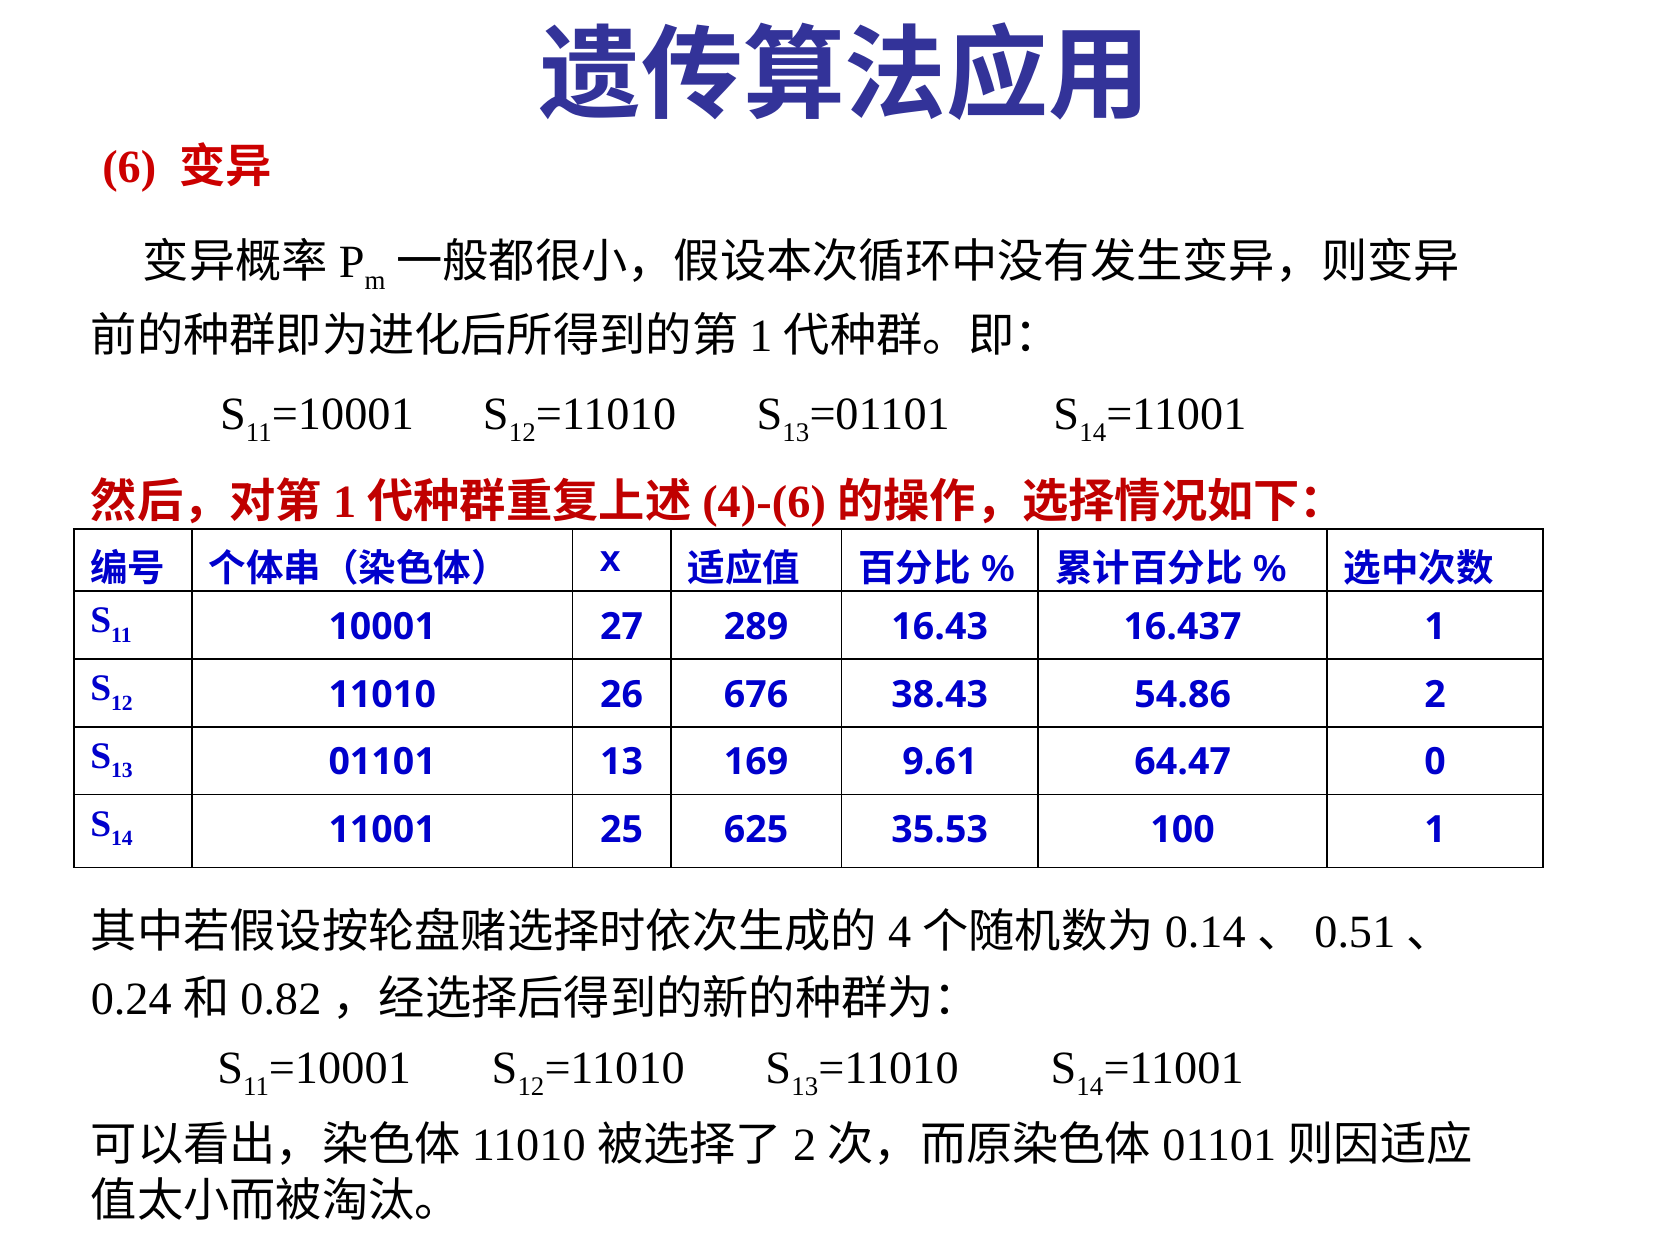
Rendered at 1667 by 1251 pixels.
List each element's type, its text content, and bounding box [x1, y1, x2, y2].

table_cell S14 [75, 795, 191, 867]
table_cell 1 [1328, 592, 1542, 658]
table_cell 35.53 [842, 795, 1037, 867]
table_cell 676 [672, 660, 841, 726]
text_box 遗传算法应用 [336, 1, 1354, 139]
table_header 适应值 [672, 530, 841, 590]
text_box (6) 变异 变异概率Pm一般都很小，假设本次循环中没有发生变异，则变异前的种群即为进化后所得到的第1代种群。即： S11=10001 S12=11010 S13=01101 S14=11001 然后，对第1代种群重复上述(4)-(6)的操作，选择情况如下： 其中若假设按轮盘赌选择时依次生成的4个随机数为0.14、0.51、0.24和0.82，经选择后得到的新的种群为： S11=10001 S12=11010 S13=11010 S14=11001 可以看出，染色体11010被选择了2次，而原染色体01101则因适应值太小而被淘汰。 [76, 128, 1495, 528]
table_header 编号 [75, 530, 191, 590]
table_cell 9.61 [842, 728, 1037, 794]
table_cell S13 [75, 728, 191, 794]
table_header 百分比% [842, 530, 1037, 590]
table_cell 11001 [193, 795, 572, 867]
table_cell 13 [573, 728, 670, 794]
table_cell 11010 [193, 660, 572, 726]
table_cell S11 [75, 592, 191, 658]
table_cell S12 [75, 660, 191, 726]
table_cell 100 [1039, 795, 1326, 867]
text_box (6) 变异 变异概率Pm一般都很小，假设本次循环中没有发生变异，则变异前的种群即为进化后所得到的第1代种群。即： S11=10001 S12=11010 S13=01101 S14=11001 然后，对第1代种群重复上述(4)-(6)的操作，选择情况如下： 其中若假设按轮盘赌选择时依次生成的4个随机数为0.14、0.51、0.24和0.82，经选择后得到的新的种群为： S11=10001 S12=11010 S13=11010 S14=11001 可以看出，染色体11010被选择了2次，而原染色体01101则因适应值太小而被淘汰。 [76, 868, 1495, 1233]
table_cell 16.43 [842, 592, 1037, 658]
table_cell 289 [672, 592, 841, 658]
table_cell 25 [573, 795, 670, 867]
table_cell 169 [672, 728, 841, 794]
table_header x [573, 530, 670, 590]
table_cell 625 [672, 795, 841, 867]
table_cell 0 [1328, 728, 1542, 794]
table_header 个体串（染色体） [193, 530, 572, 590]
table_cell 38.43 [842, 660, 1037, 726]
table_header 累计百分比% [1039, 530, 1326, 590]
table_cell 54.86 [1039, 660, 1326, 726]
table_header 选中次数 [1328, 530, 1542, 590]
table_cell 64.47 [1039, 728, 1326, 794]
table_cell 26 [573, 660, 670, 726]
table_cell 16.437 [1039, 592, 1326, 658]
table_cell 27 [573, 592, 670, 658]
table_cell 01101 [193, 728, 572, 794]
table_cell 2 [1328, 660, 1542, 726]
table_cell 10001 [193, 592, 572, 658]
table_cell 1 [1328, 795, 1542, 867]
